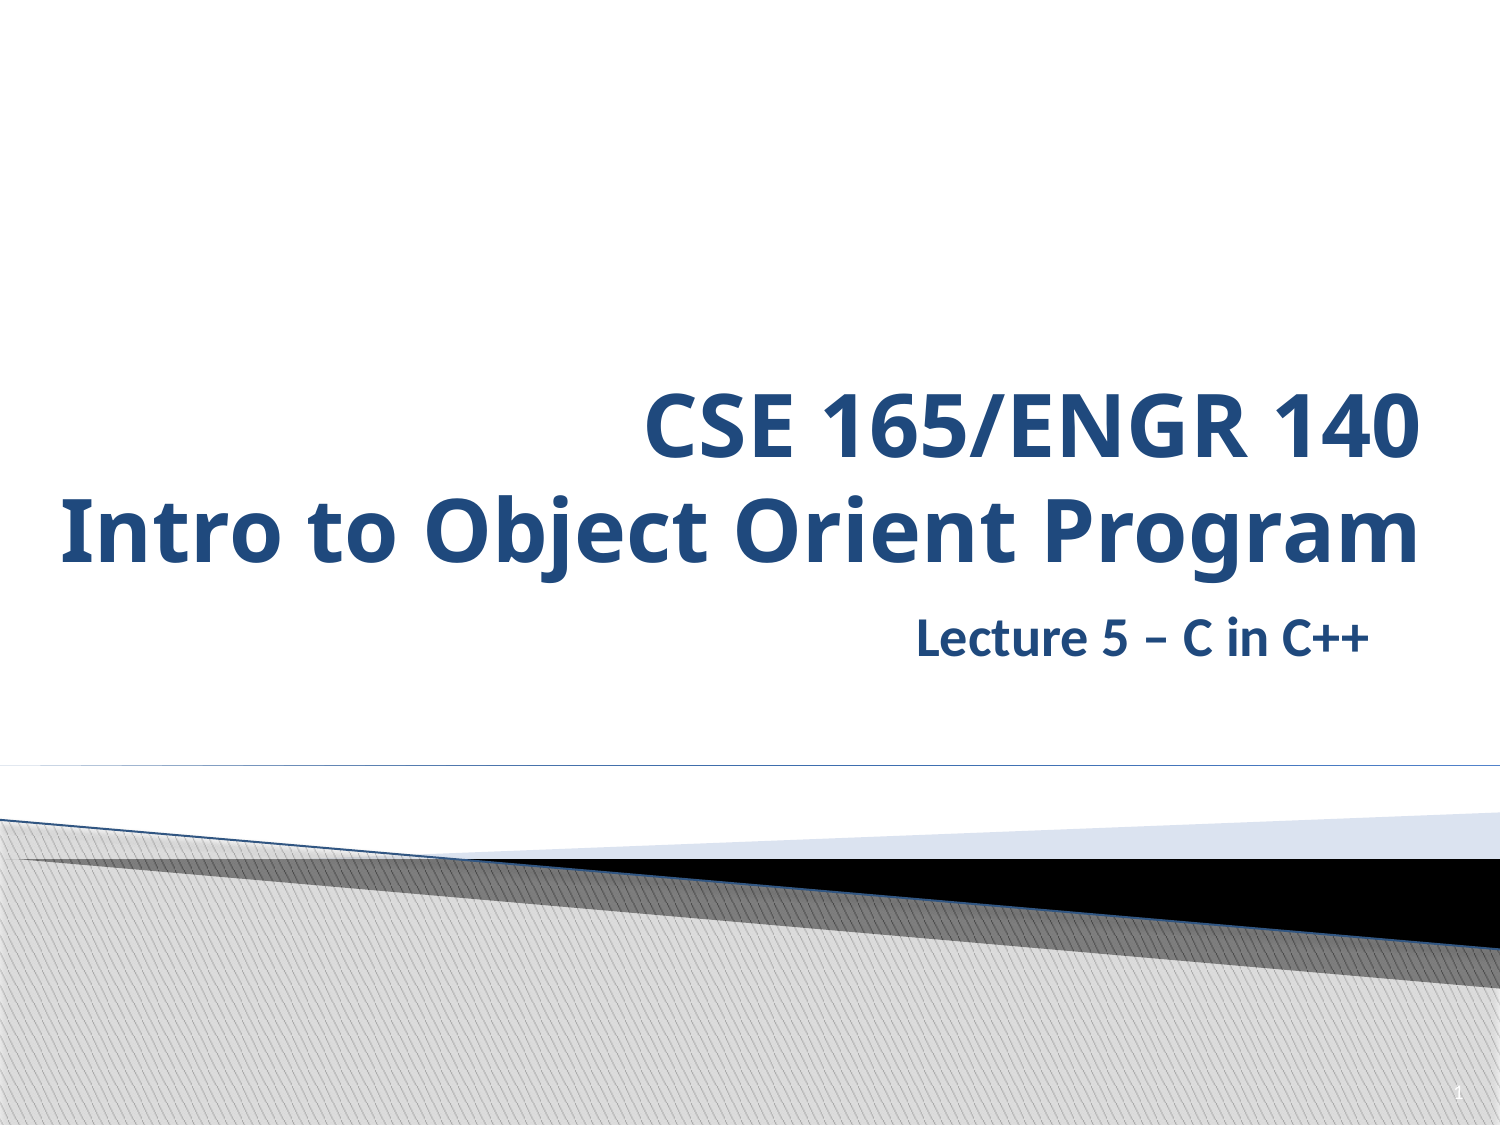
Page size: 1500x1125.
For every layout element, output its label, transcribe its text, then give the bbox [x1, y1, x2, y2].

subtitle Lecture 5 – C in C++ [112, 592, 1388, 790]
title CSE 165/ENGR 140 Intro to Object Orient Program [37, 287, 1438, 588]
picture [5, 859, 1500, 989]
slide_number 1 [1418, 1051, 1479, 1112]
